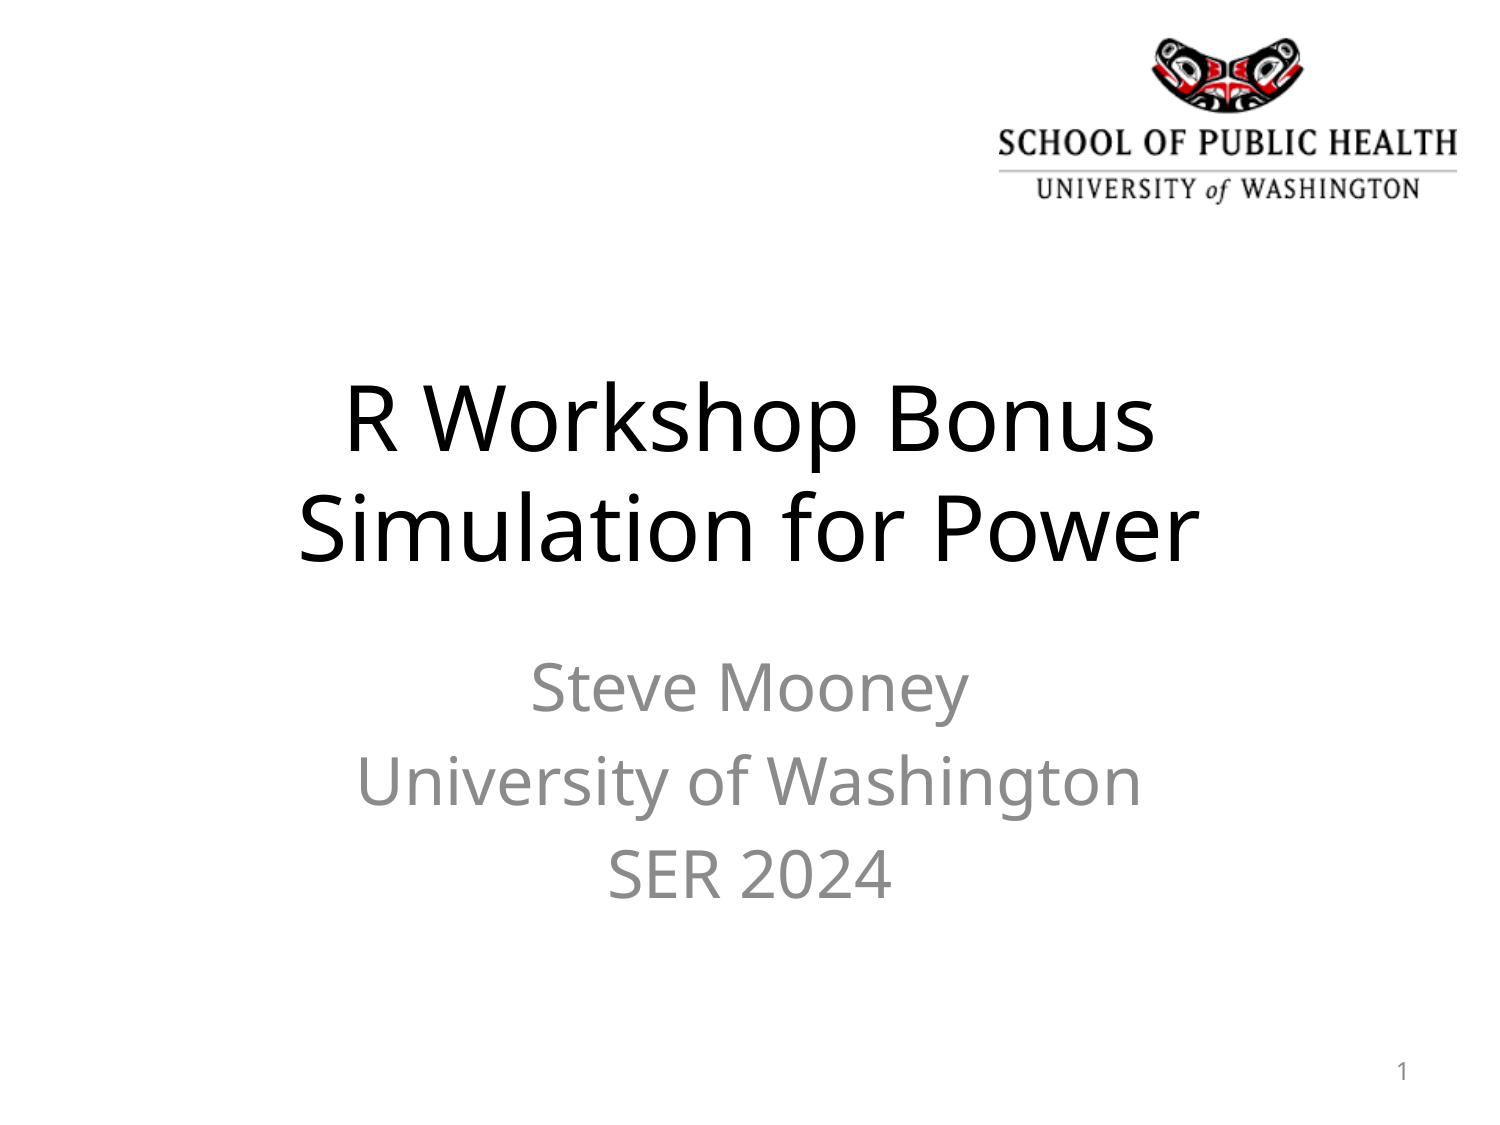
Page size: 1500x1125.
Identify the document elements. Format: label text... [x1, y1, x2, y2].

picture [999, 37, 1457, 212]
slide_number 1 [1074, 1042, 1425, 1103]
title R Workshop Bonus Simulation for Power [112, 349, 1388, 591]
subtitle Steve Mooney University of Washington SER 2024 [225, 637, 1275, 925]
